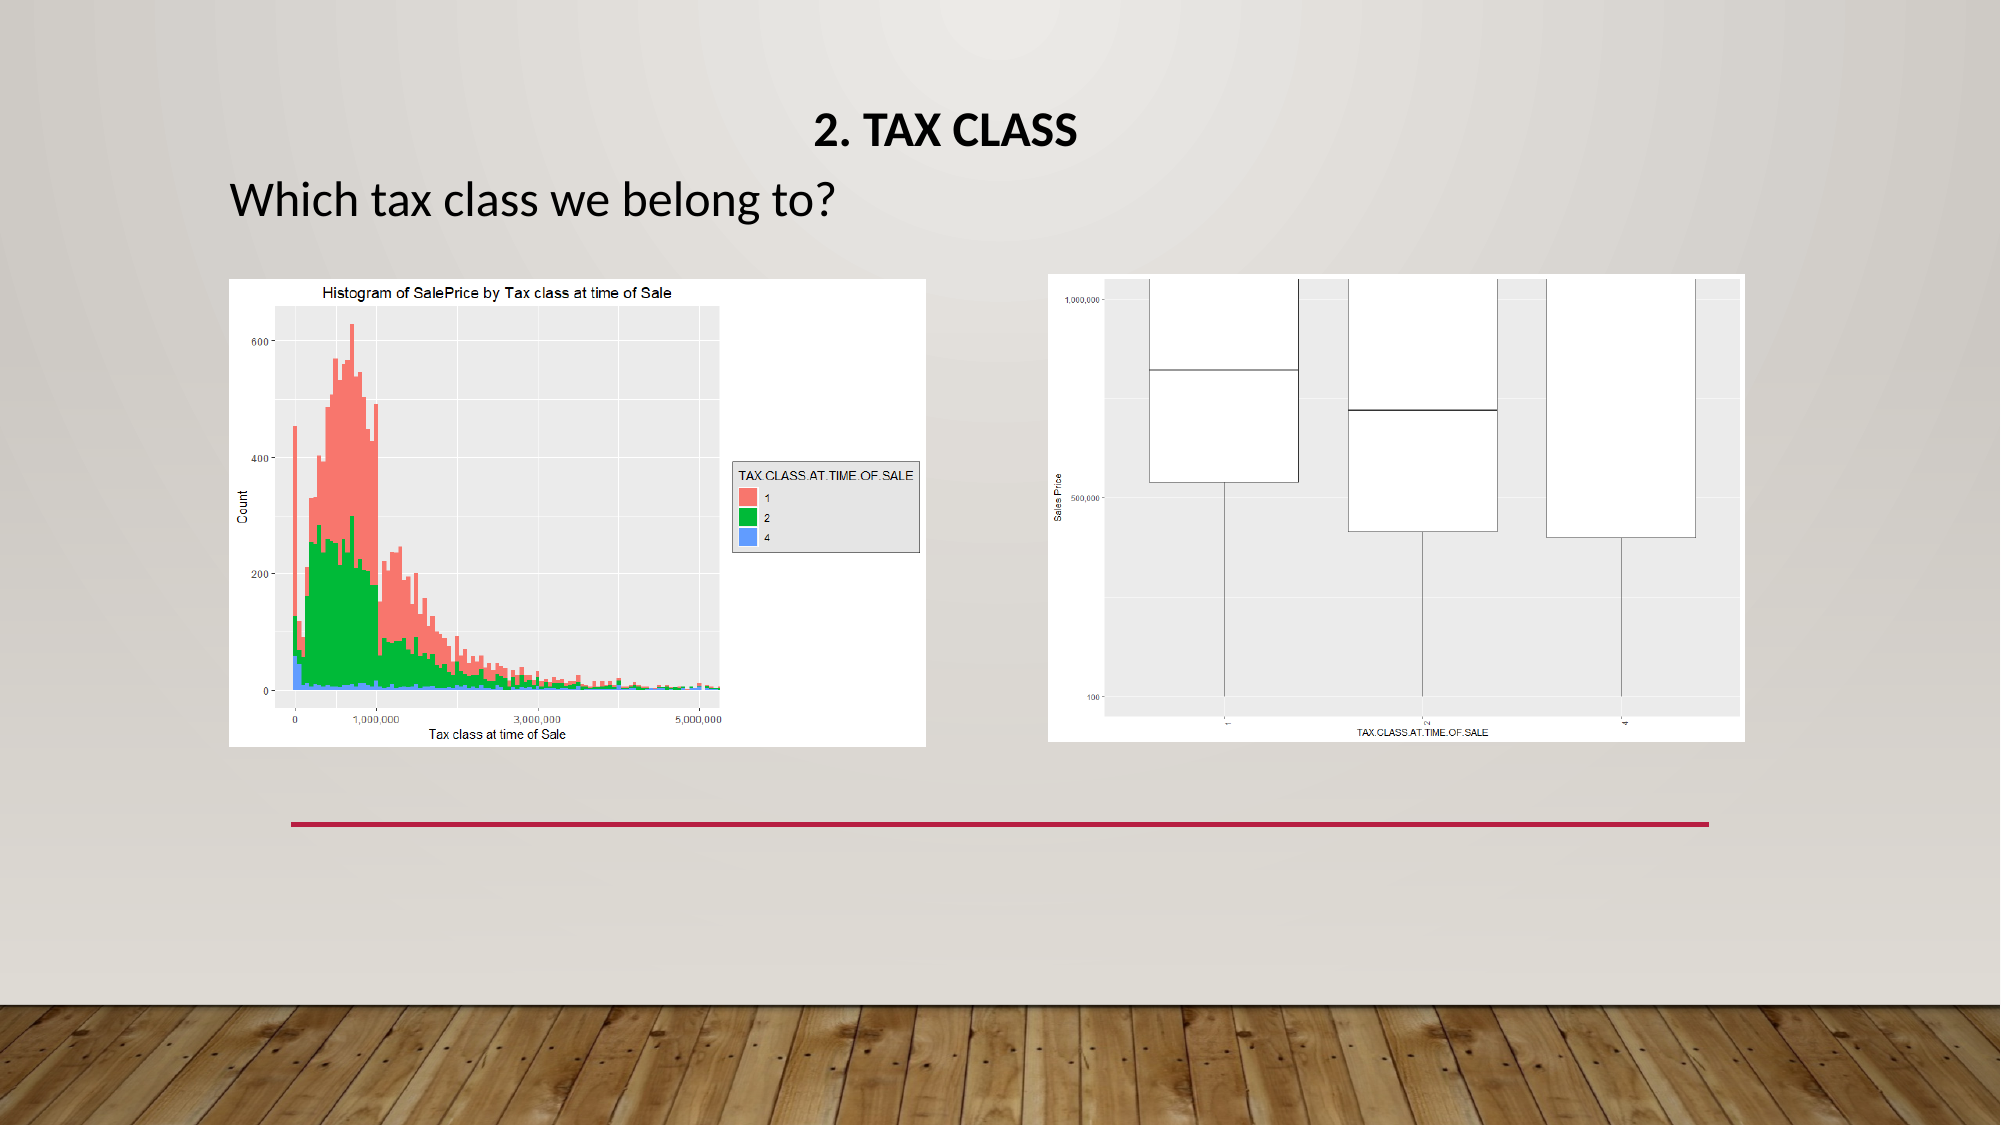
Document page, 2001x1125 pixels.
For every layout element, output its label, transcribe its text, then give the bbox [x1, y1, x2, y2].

text_box [0, 0, 2000, 330]
picture [229, 279, 926, 747]
text_box [0, 330, 2000, 1004]
picture [0, 1006, 2000, 1125]
picture [1047, 274, 1746, 743]
text_box Which tax class we belong to? [214, 159, 1562, 235]
text_box 2. TAX CLASS [723, 89, 1168, 165]
